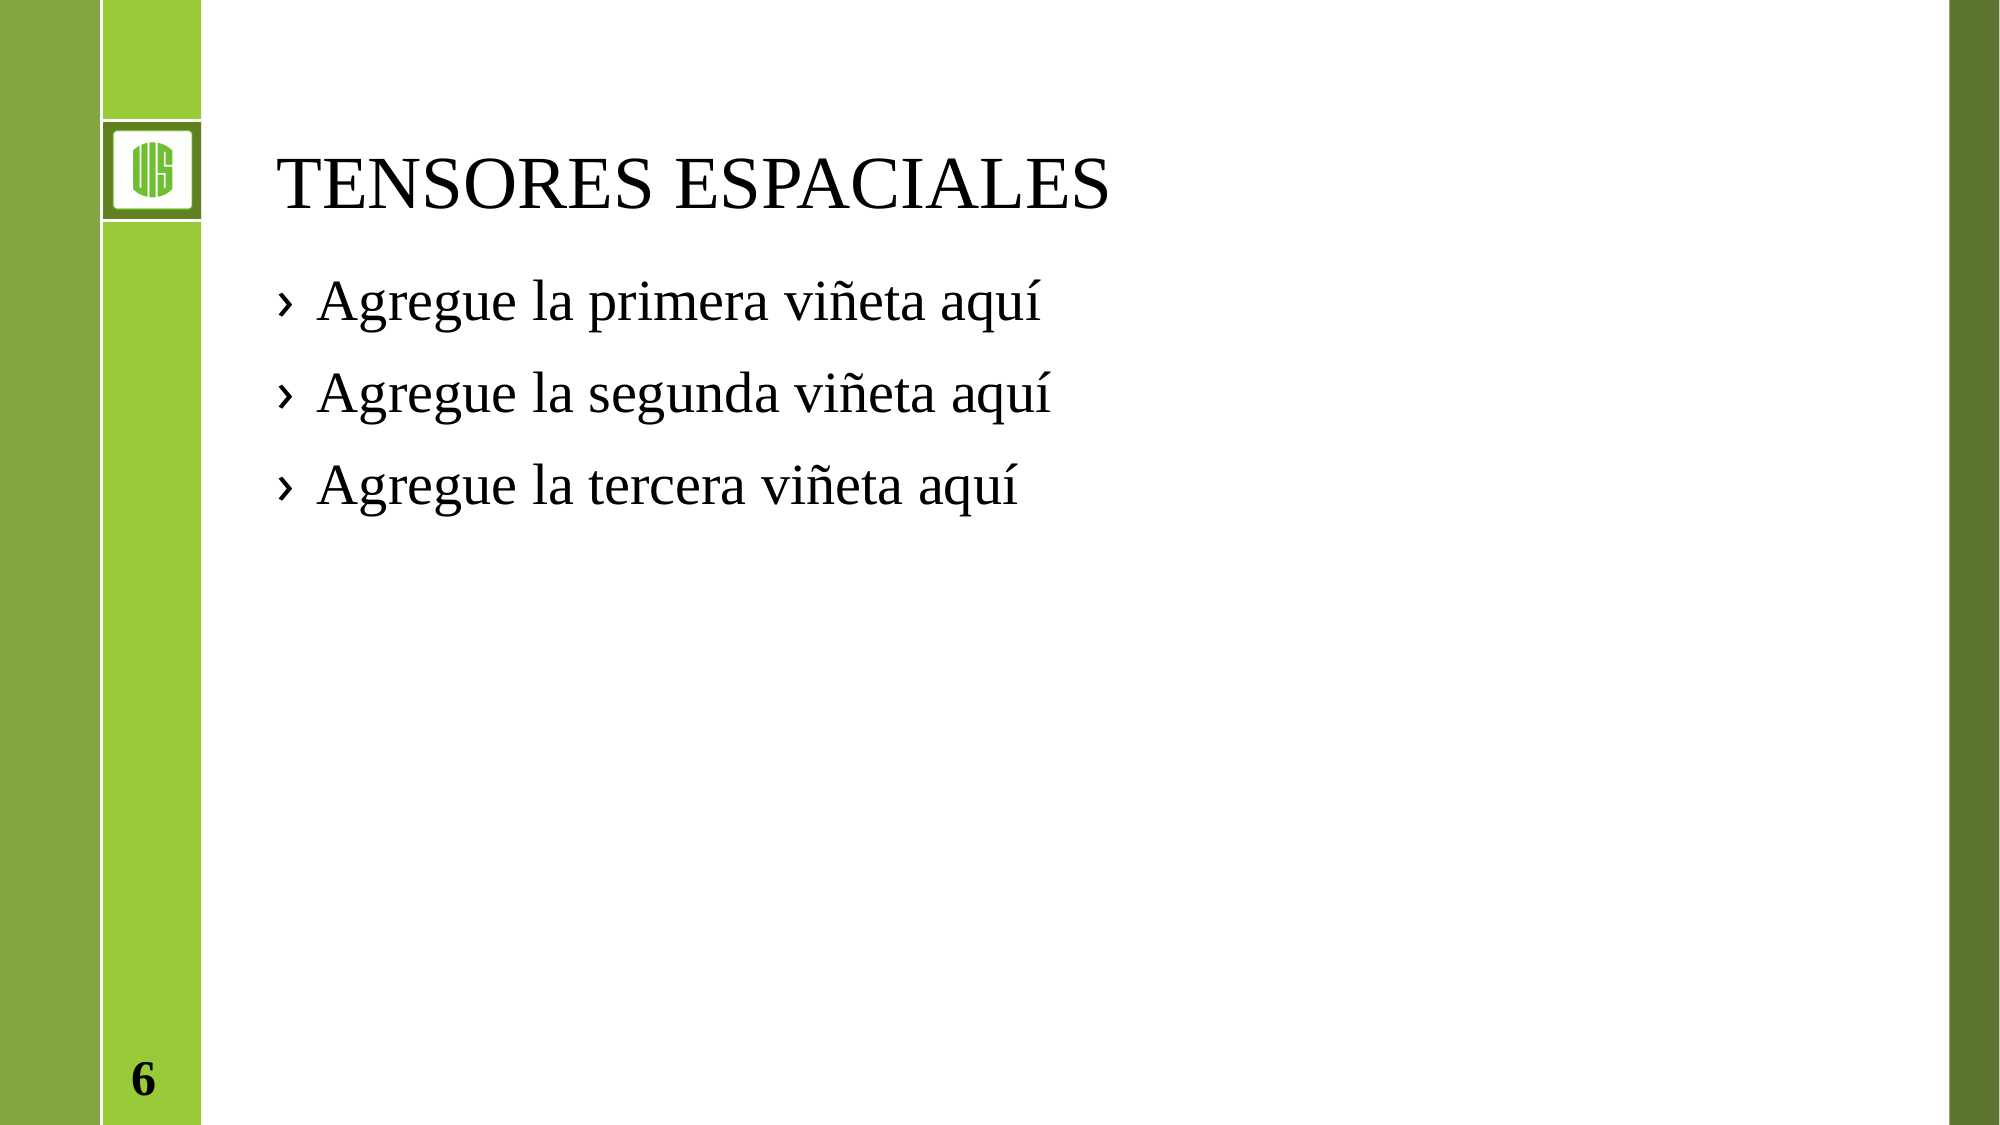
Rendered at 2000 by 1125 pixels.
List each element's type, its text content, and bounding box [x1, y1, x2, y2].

picture [112, 129, 193, 211]
list Agregue la primera viñeta aquí Agregue la segunda viñeta aquí Agregue la tercera viñeta aquí [261, 262, 1867, 1013]
text_box 6 [116, 1037, 189, 1113]
title TENSORES ESPACIALES [261, 112, 1867, 233]
